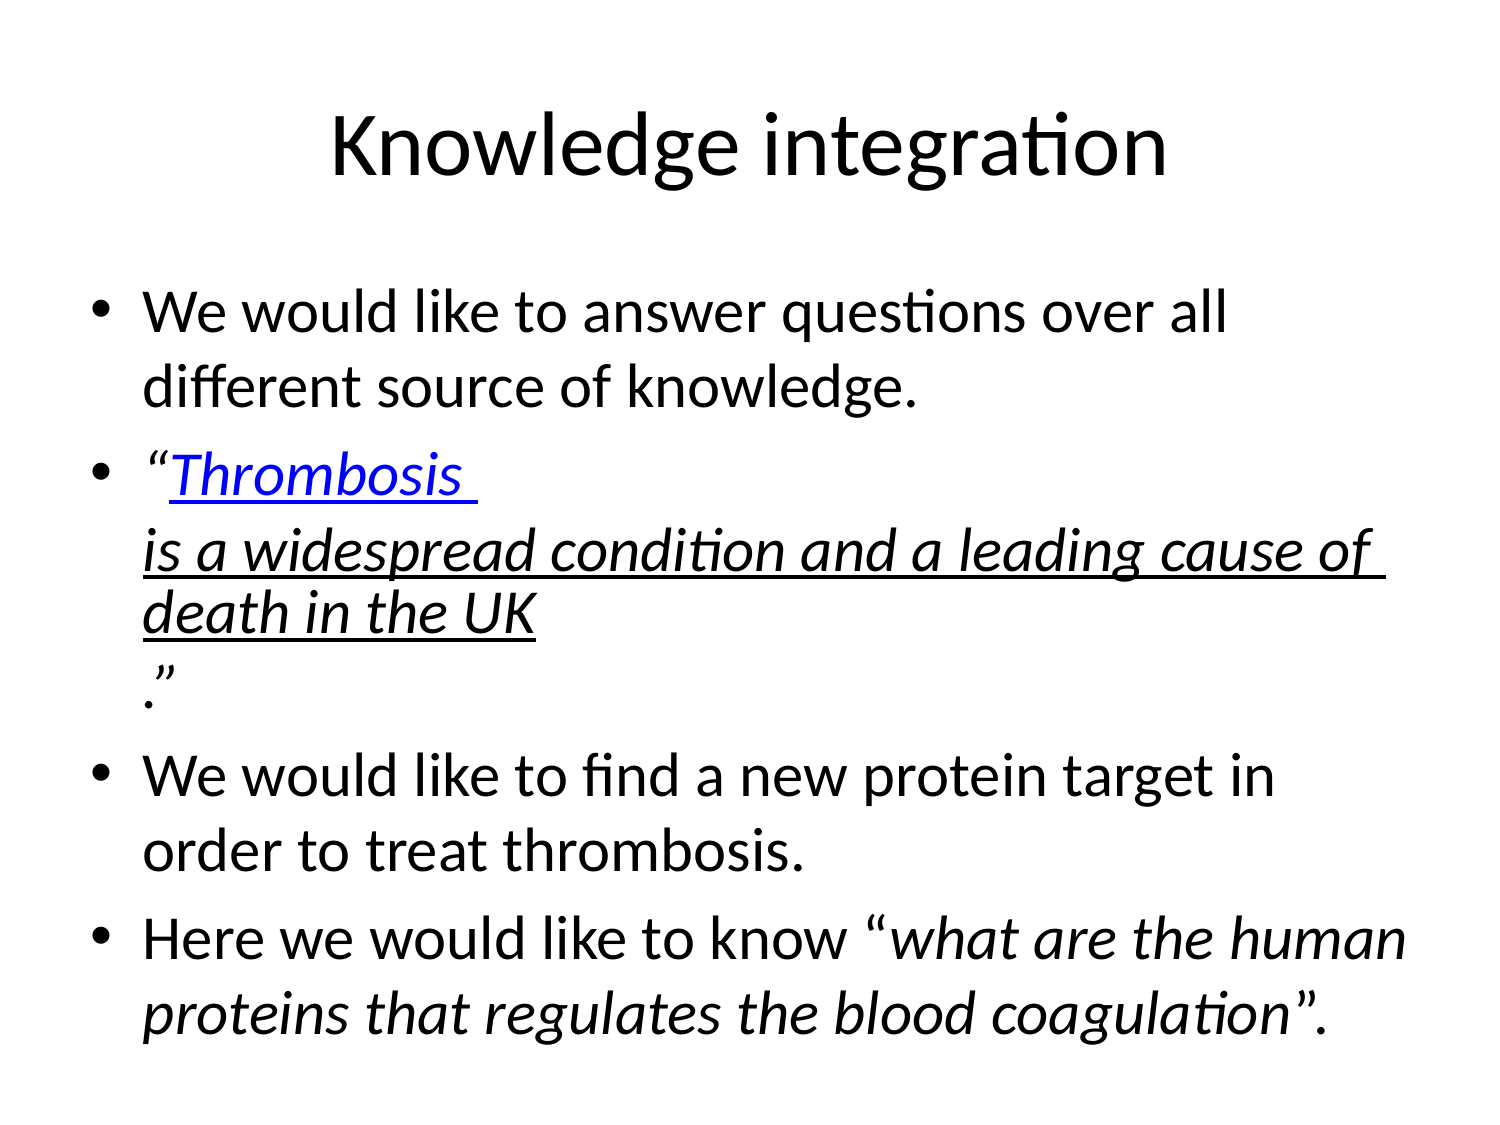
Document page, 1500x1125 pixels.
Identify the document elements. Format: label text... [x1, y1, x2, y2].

list We would like to answer questions over all different source of knowledge. “Thrombosis is a widespread condition and a leading cause of death in the UK.” We would like to find a new protein target in order to treat thrombosis. Here we would like to know “what are the human proteins that regulates the blood coagulation”. [75, 262, 1425, 1005]
title Knowledge integration [75, 45, 1425, 233]
